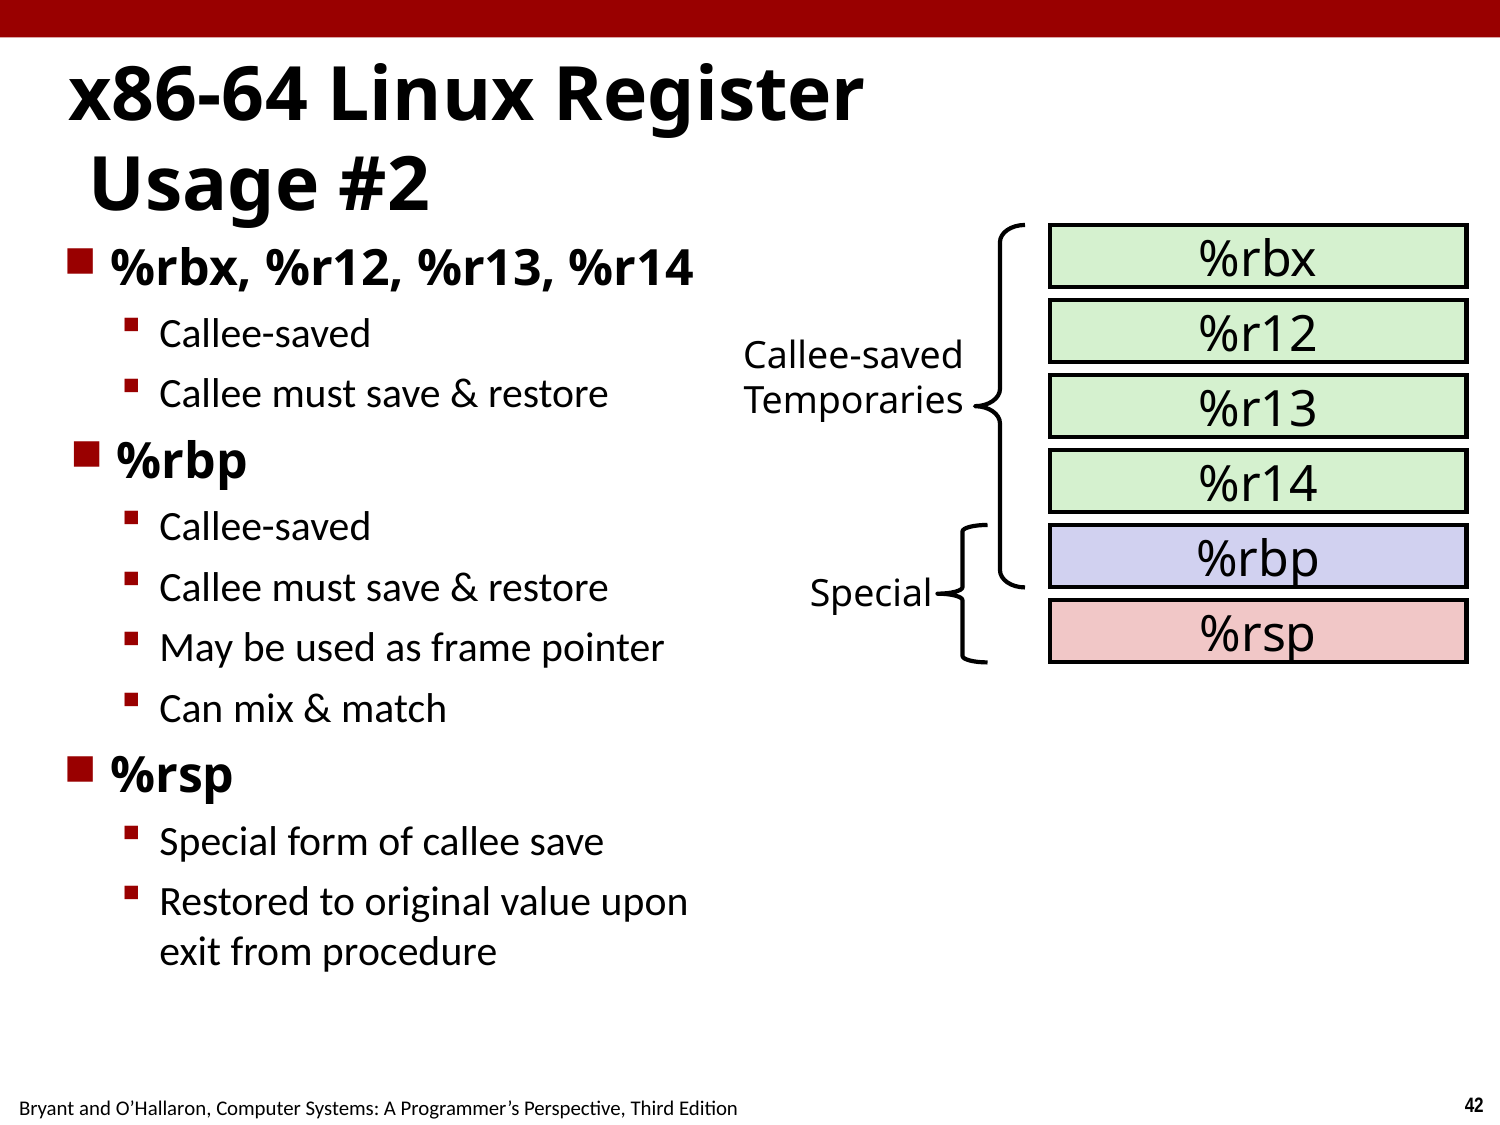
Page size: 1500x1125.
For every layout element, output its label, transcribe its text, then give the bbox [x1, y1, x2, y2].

text_box [975, 224, 1026, 588]
text_box %r12 [1049, 299, 1467, 363]
text_box %rsp [1049, 599, 1467, 663]
text_box %r14 [1049, 449, 1467, 513]
text_box Callee-saved Temporaries [736, 324, 971, 428]
text_box [940, 524, 988, 663]
list %rbx, %r12, %r13, %r14 Callee-saved Callee must save & restore %rbp Callee-saved Callee must save & restore May be used as frame pointer Can mix & match %rsp Special form of callee save Restored to original value upon exit from procedure [62, 228, 730, 951]
title x86-64 Linux Register Usage #2 [62, 41, 1051, 230]
text_box %r13 [1049, 374, 1467, 438]
text_box %rbx [1049, 224, 1467, 288]
text_box [0, 0, 1500, 38]
text_box Special [803, 562, 940, 620]
text_box %rbp [1049, 524, 1467, 588]
